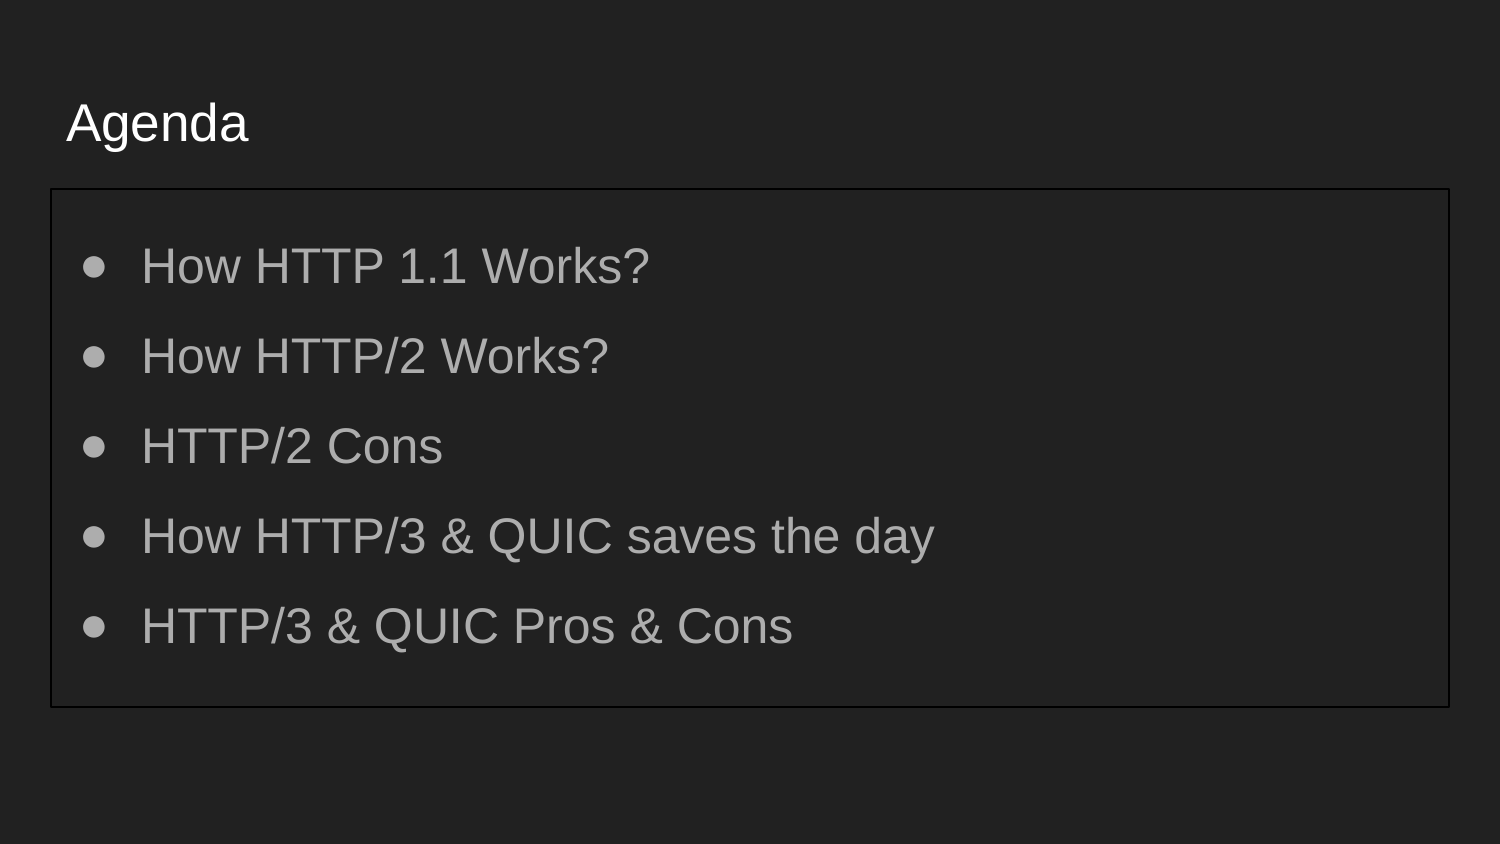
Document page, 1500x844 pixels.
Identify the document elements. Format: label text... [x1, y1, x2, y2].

title Agenda [51, 72, 1449, 167]
list How HTTP 1.1 Works? How HTTP/2 Works? HTTP/2 Cons How HTTP/3 & QUIC saves the day HTTP/3 & QUIC Pros & Cons [51, 189, 1449, 708]
